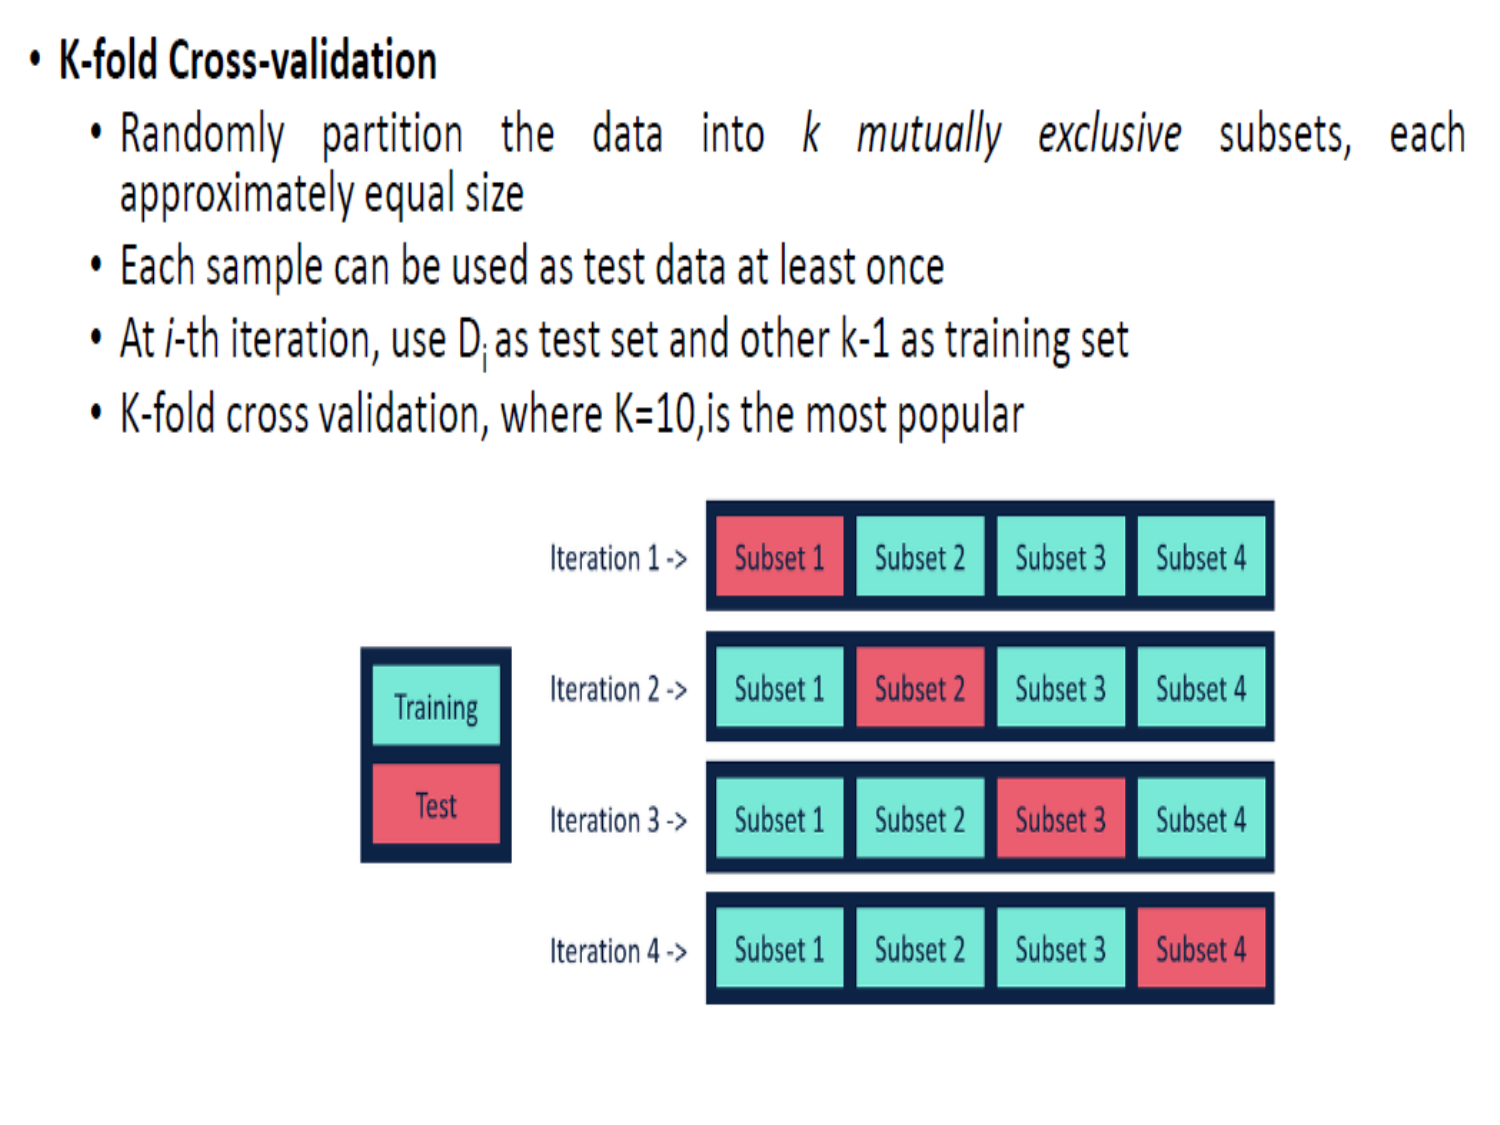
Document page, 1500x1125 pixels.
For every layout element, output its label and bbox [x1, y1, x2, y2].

picture [0, 24, 1480, 1026]
